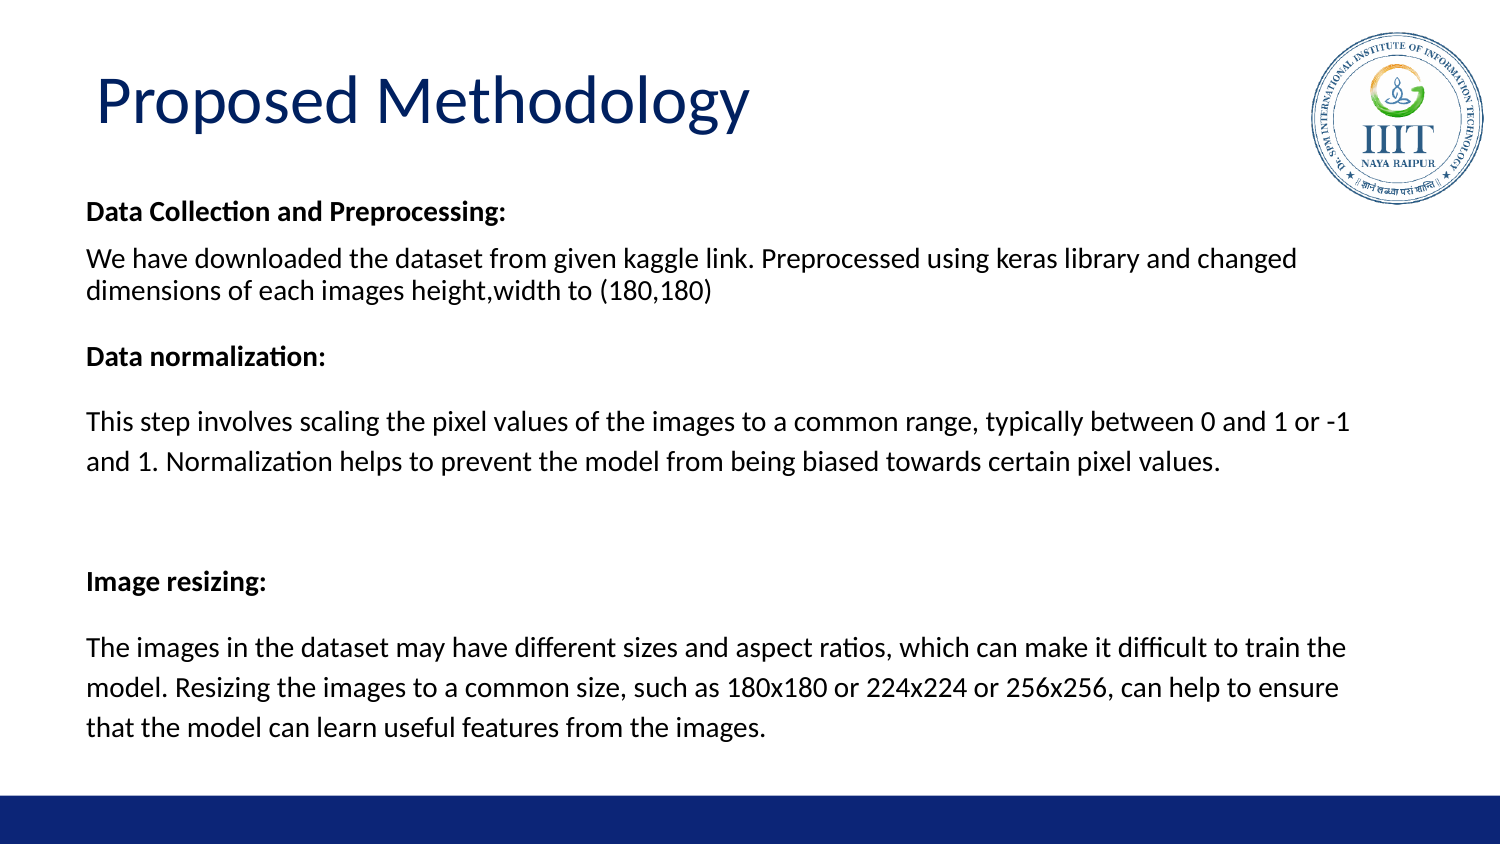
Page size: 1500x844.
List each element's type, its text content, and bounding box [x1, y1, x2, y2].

picture [1307, 28, 1487, 208]
title Proposed Methodology [85, 20, 1380, 184]
list Data Collection and Preprocessing: We have downloaded the dataset from given kaggle link. Preprocessed using keras library and changed dimensions of each images height,width to (180,180) Data normalization: This step involves scaling the pixel values of the images to a common range, typically between 0 and 1 or -1 and 1. Normalization helps to prevent the model from being biased towards certain pixel values. Image resizing: The images in the dataset may have different sizes and aspect ratios, which can make it difficult to train the model. Resizing the images to a common size, such as 180x180 or 224x224 or 256x256, can help to ensure that the model can learn useful features from the images. [74, 190, 1369, 780]
